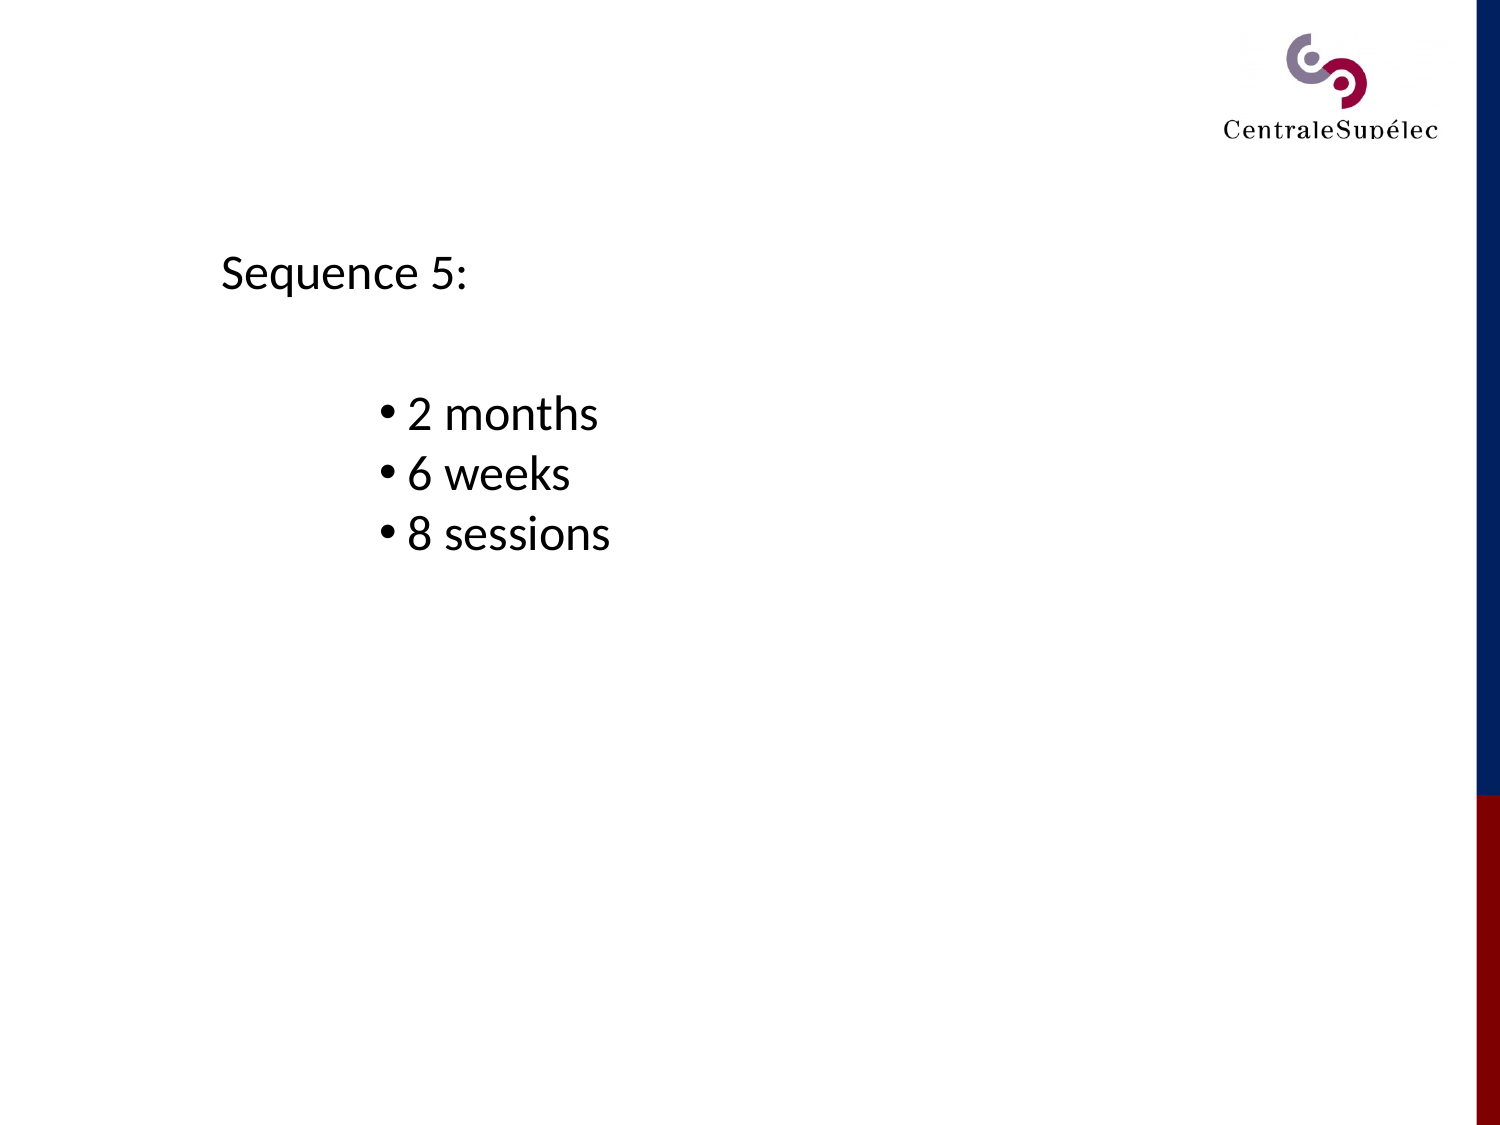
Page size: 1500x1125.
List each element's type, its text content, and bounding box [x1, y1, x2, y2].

text_box Sequence 5: [206, 231, 1500, 307]
picture [1206, 32, 1454, 139]
text_box 2 months 6 weeks 8 sessions [364, 373, 892, 569]
